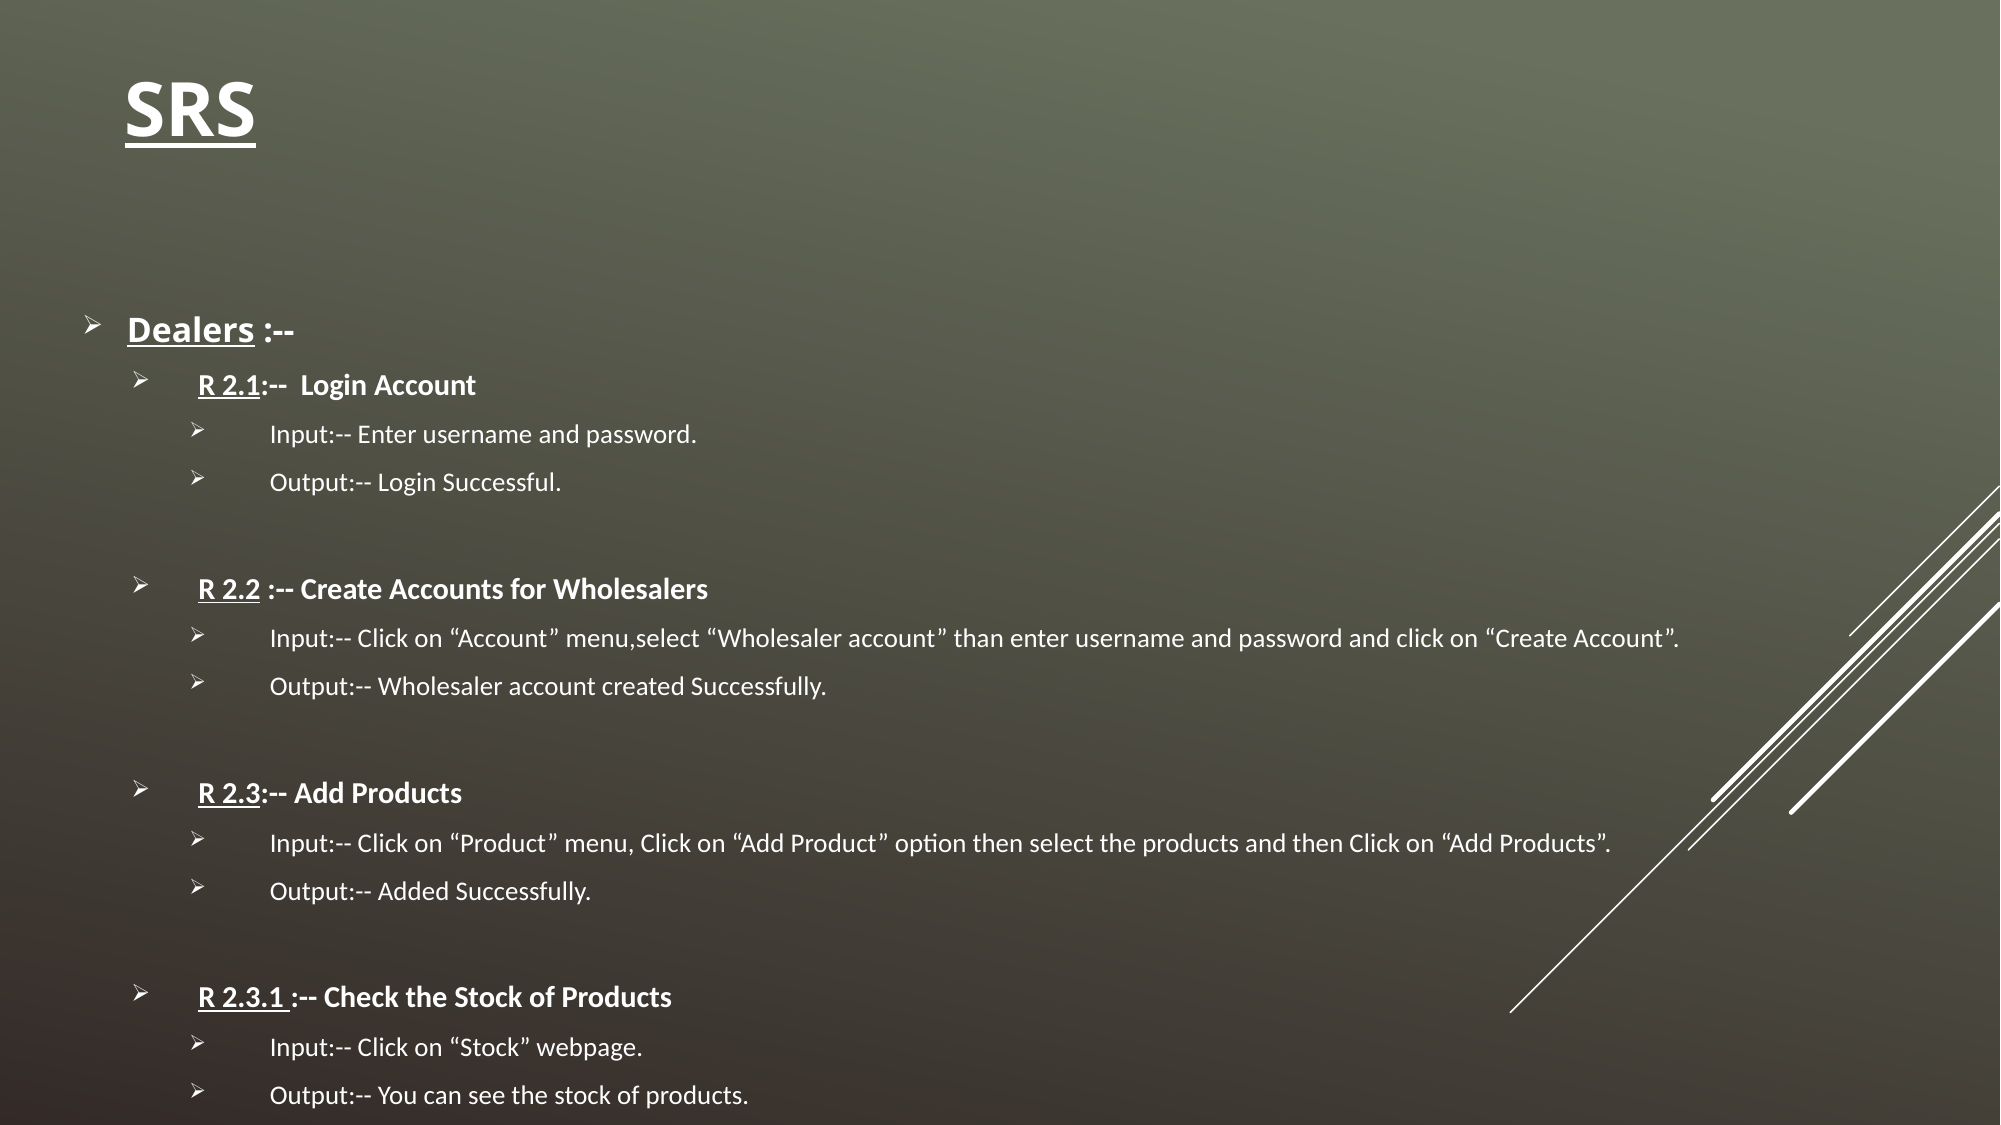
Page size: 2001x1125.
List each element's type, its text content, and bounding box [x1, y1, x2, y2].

list Dealers :-- R 2.1:-- Login Account Input:-- Enter username and password. Output:-- Login Successful. R 2.2 :-- Create Accounts for Wholesalers Input:-- Click on “Account” menu,select “Wholesaler account” than enter username and password and click on “Create Account”. Output:-- Wholesaler account created Successfully. R 2.3:-- Add Products Input:-- Click on “Product” menu, Click on “Add Product” option then select the products and then Click on “Add Products”. Output:-- Added Successfully. R 2.3.1 :-- Check the Stock of Products Input:-- Click on “Stock” webpage. Output:-- You can see the stock of products. [67, 186, 1769, 1125]
title SRS [109, 17, 1488, 186]
